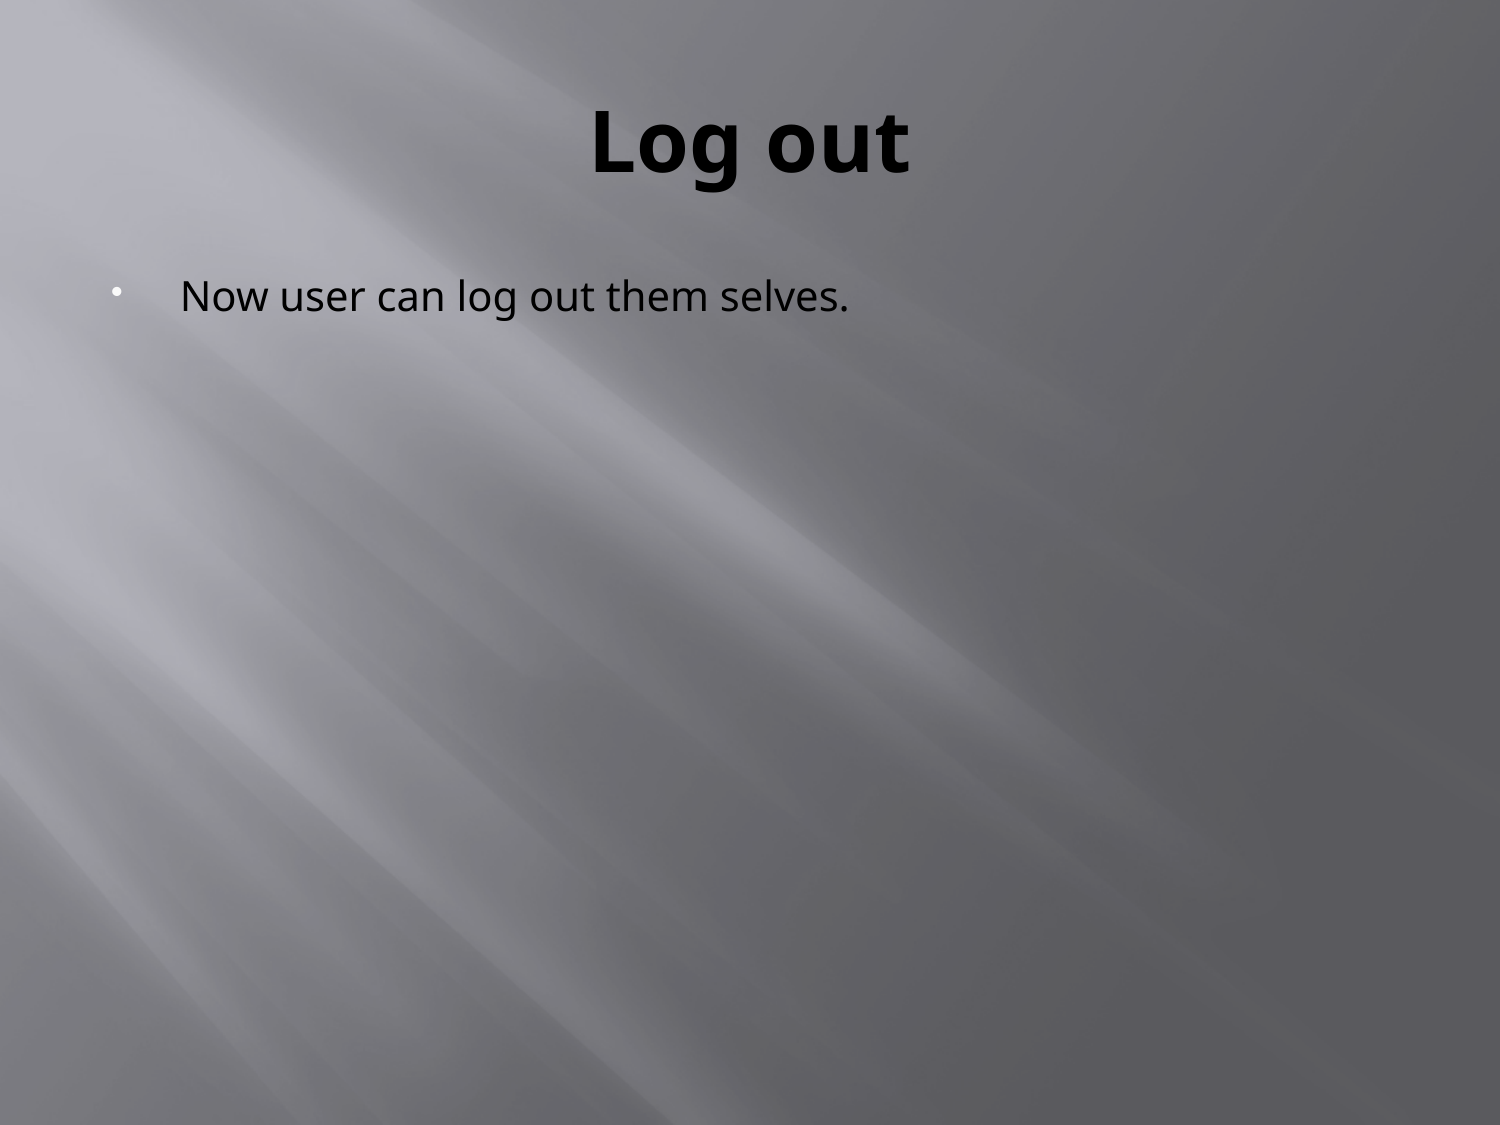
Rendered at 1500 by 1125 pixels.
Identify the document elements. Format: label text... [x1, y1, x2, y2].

list Now user can log out them selves. [75, 262, 1425, 1035]
title Log out [75, 45, 1425, 233]
